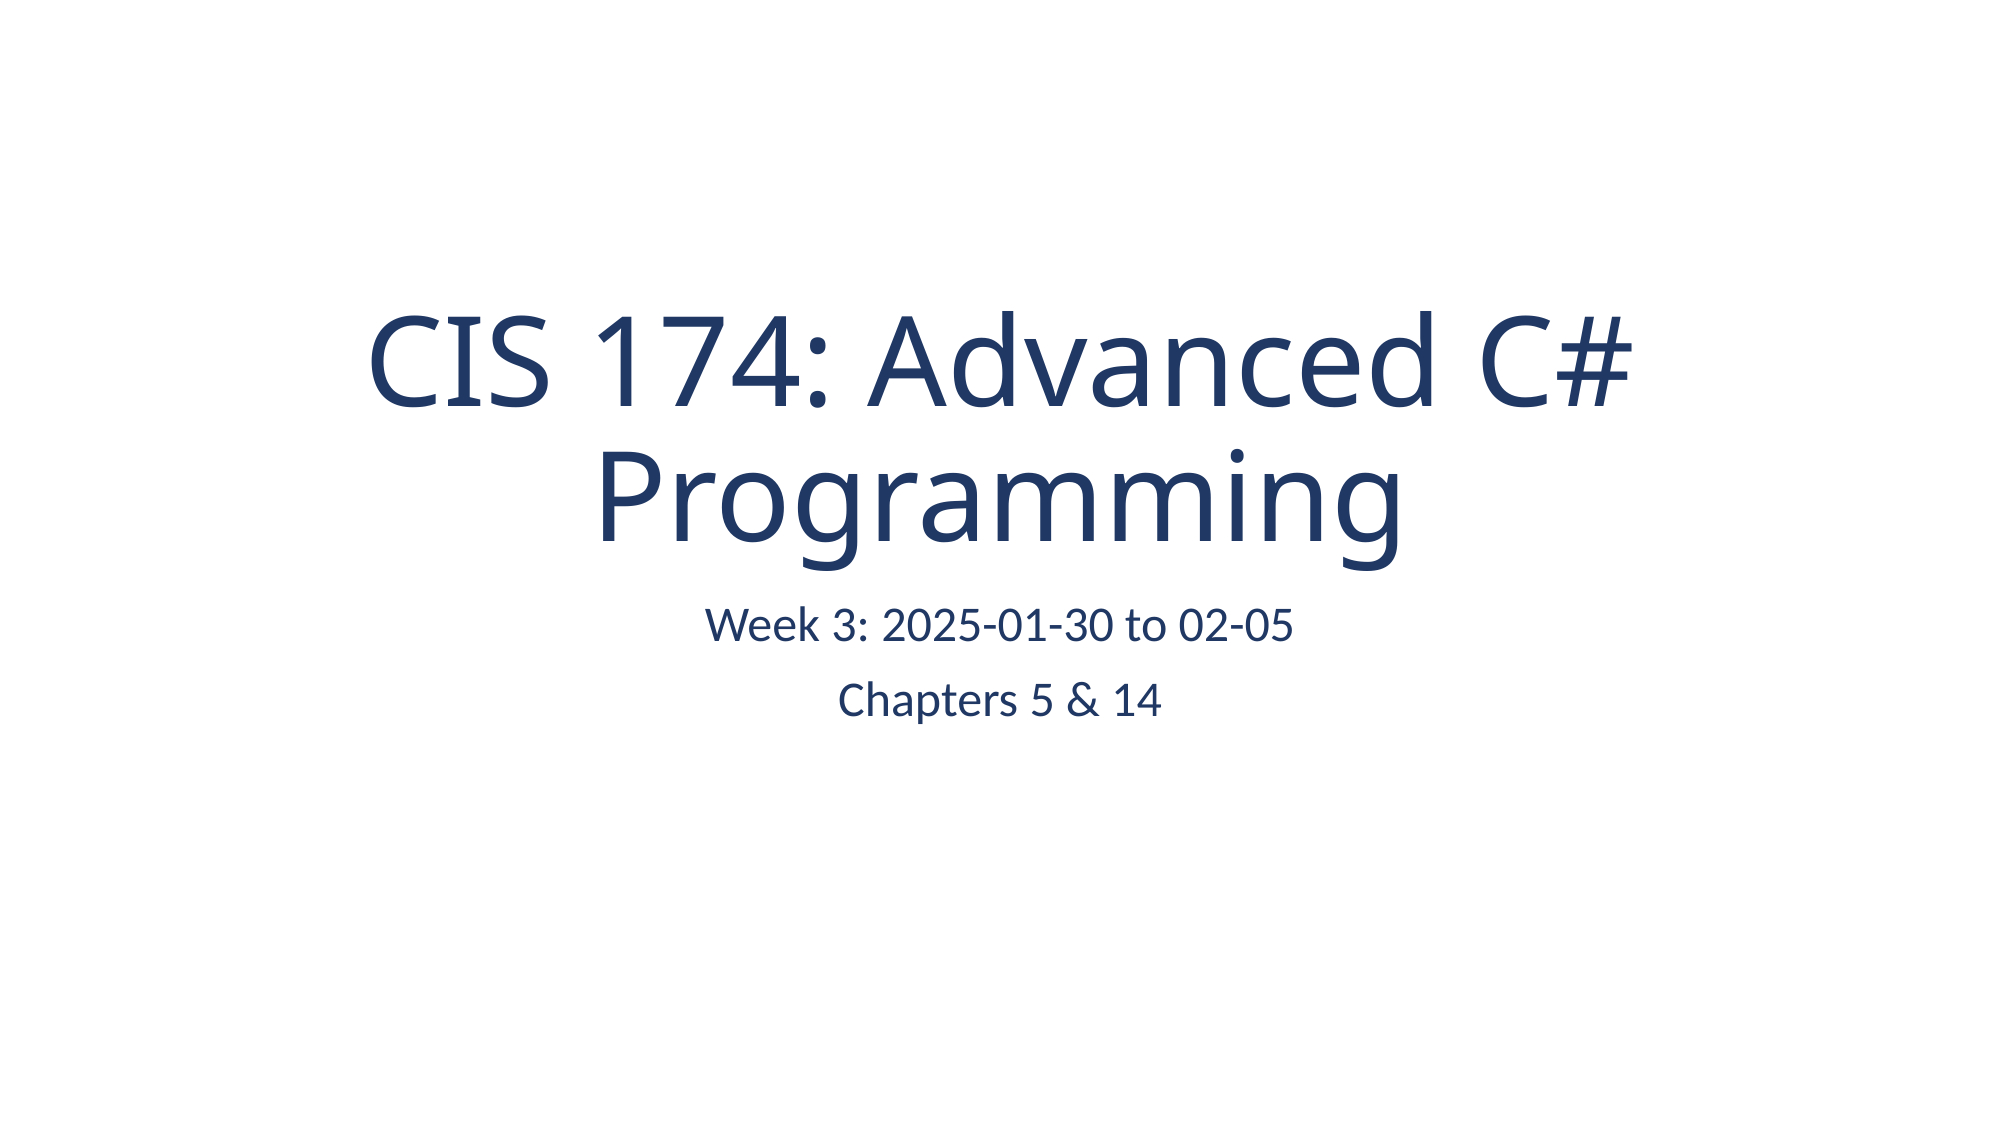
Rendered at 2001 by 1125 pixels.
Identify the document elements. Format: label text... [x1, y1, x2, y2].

title CIS 174: Advanced C# Programming [249, 184, 1750, 576]
subtitle Week 3: 2025-01-30 to 02-05 Chapters 5 & 14 [249, 590, 1750, 863]
